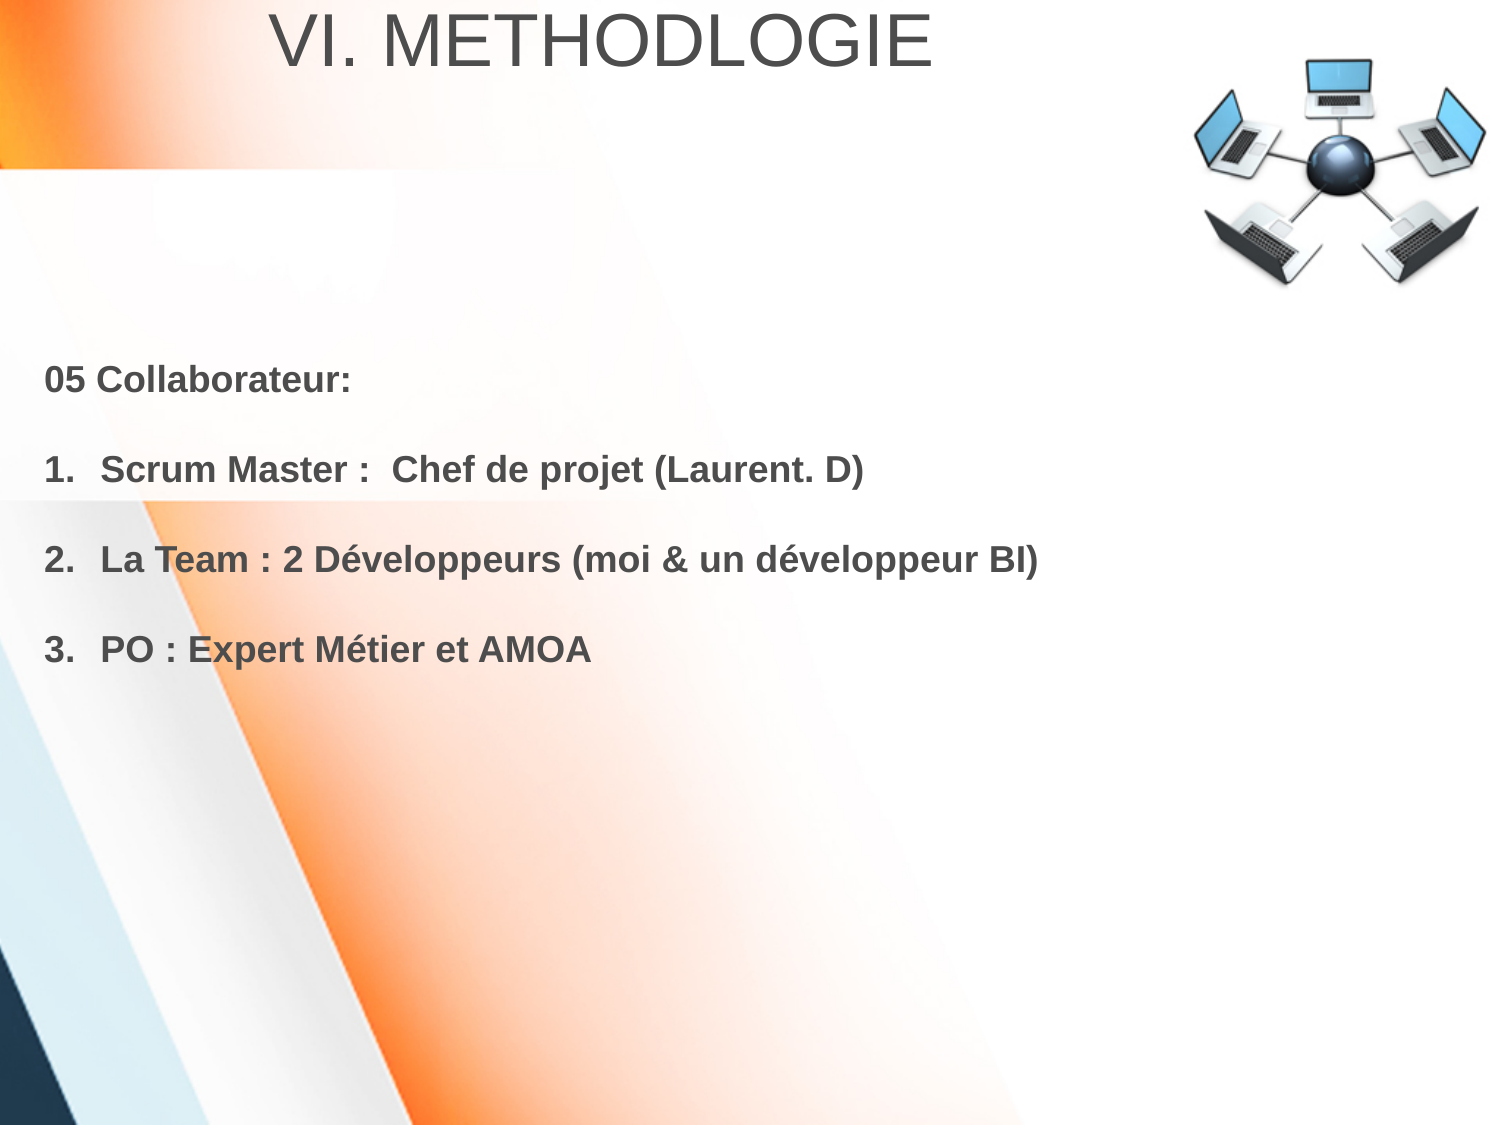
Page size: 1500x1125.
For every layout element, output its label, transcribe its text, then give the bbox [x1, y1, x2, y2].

title VI. METHODLOGIE [253, 0, 998, 91]
picture [0, 0, 1500, 1125]
text_box 05 Collaborateur: Scrum Master : Chef de projet (Laurent. D) La Team : 2 Développeurs (moi & un développeur BI) PO : Expert Métier et AMOA [29, 302, 1459, 768]
